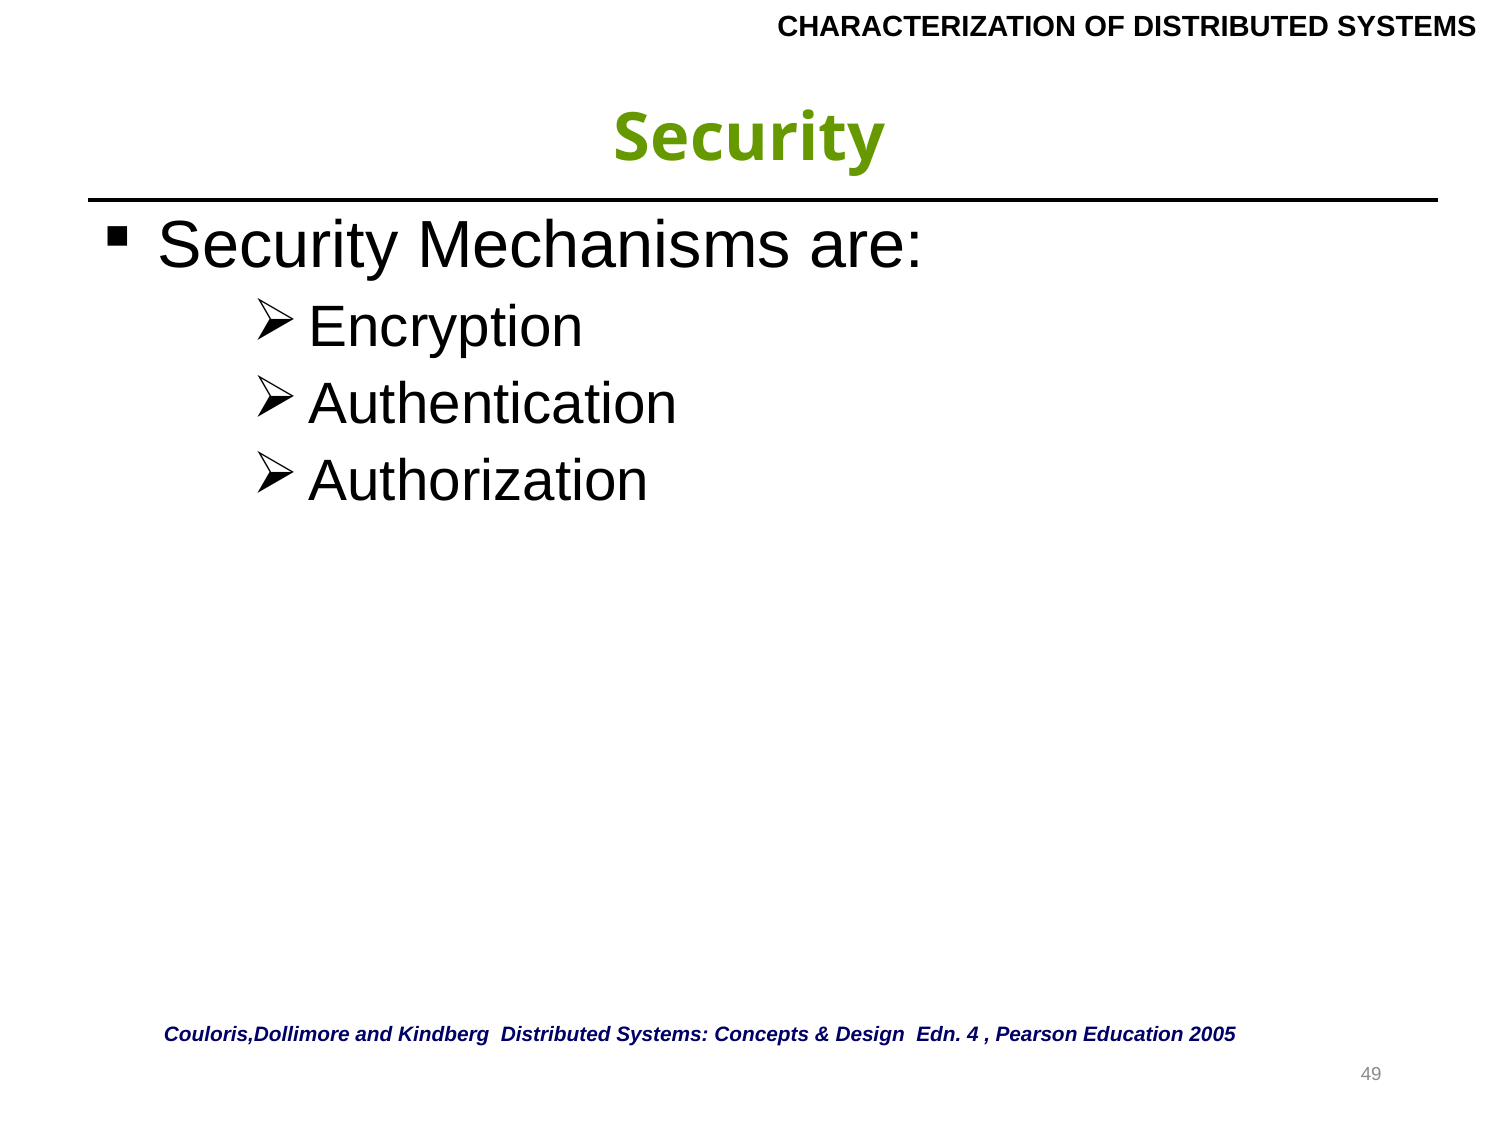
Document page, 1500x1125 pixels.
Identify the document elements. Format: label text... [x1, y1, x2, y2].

slide_number 49 [1059, 1042, 1397, 1103]
text_box Couloris,Dollimore and Kindberg Distributed Systems: Concepts & Design Edn. 4 , Pearson Education 2005 [99, 1012, 1300, 1090]
table_header Security Mechanisms are: Encryption Authentication Authorization [88, 202, 1438, 547]
text_box CHARACTERIZATION OF DISTRIBUTED SYSTEMS [762, 0, 1492, 50]
title Security [75, 37, 1425, 241]
